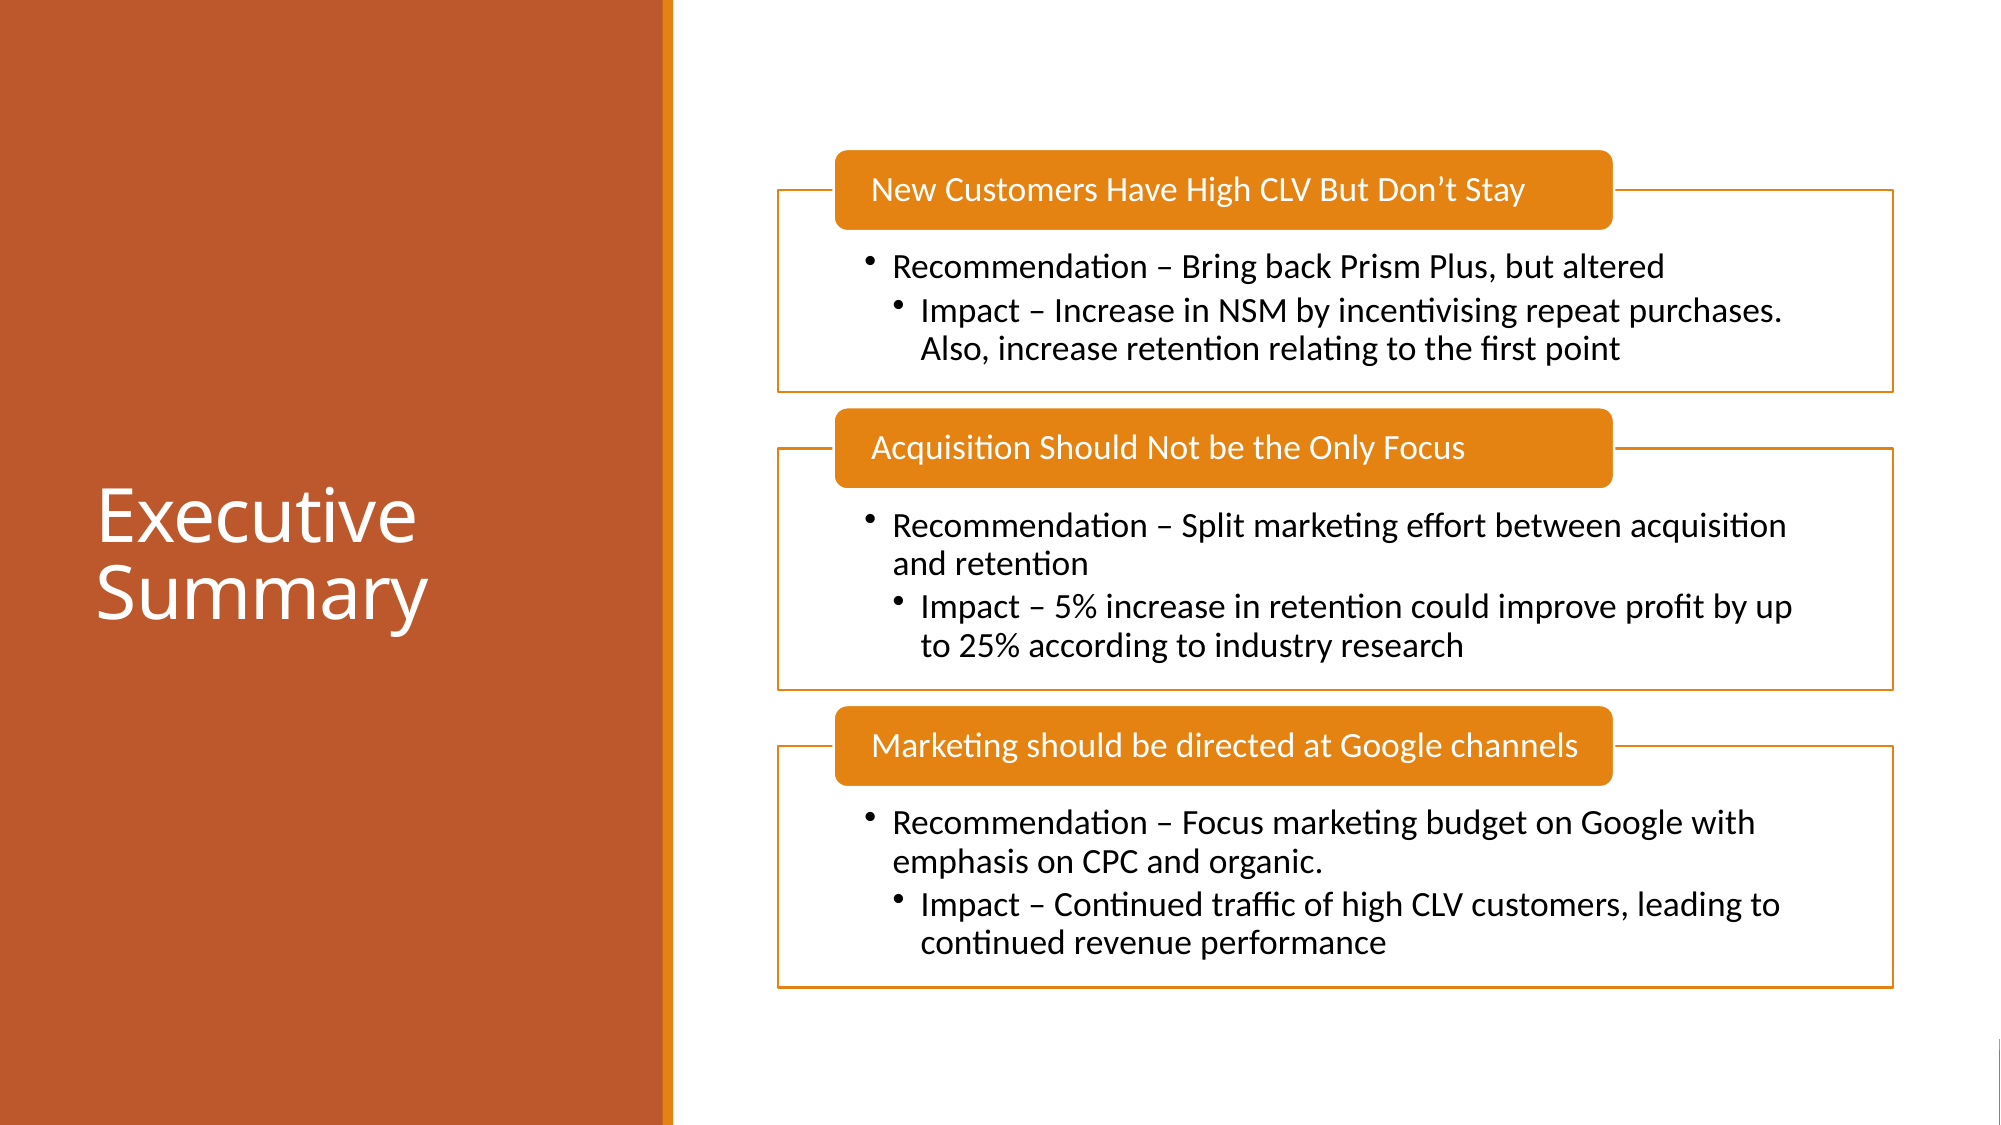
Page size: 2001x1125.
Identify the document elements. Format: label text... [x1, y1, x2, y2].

text_box [674, 0, 2000, 1125]
title Executive Summary [80, 84, 587, 1032]
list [777, 104, 1894, 1033]
text_box [661, 0, 674, 1125]
text_box [0, 0, 661, 1125]
